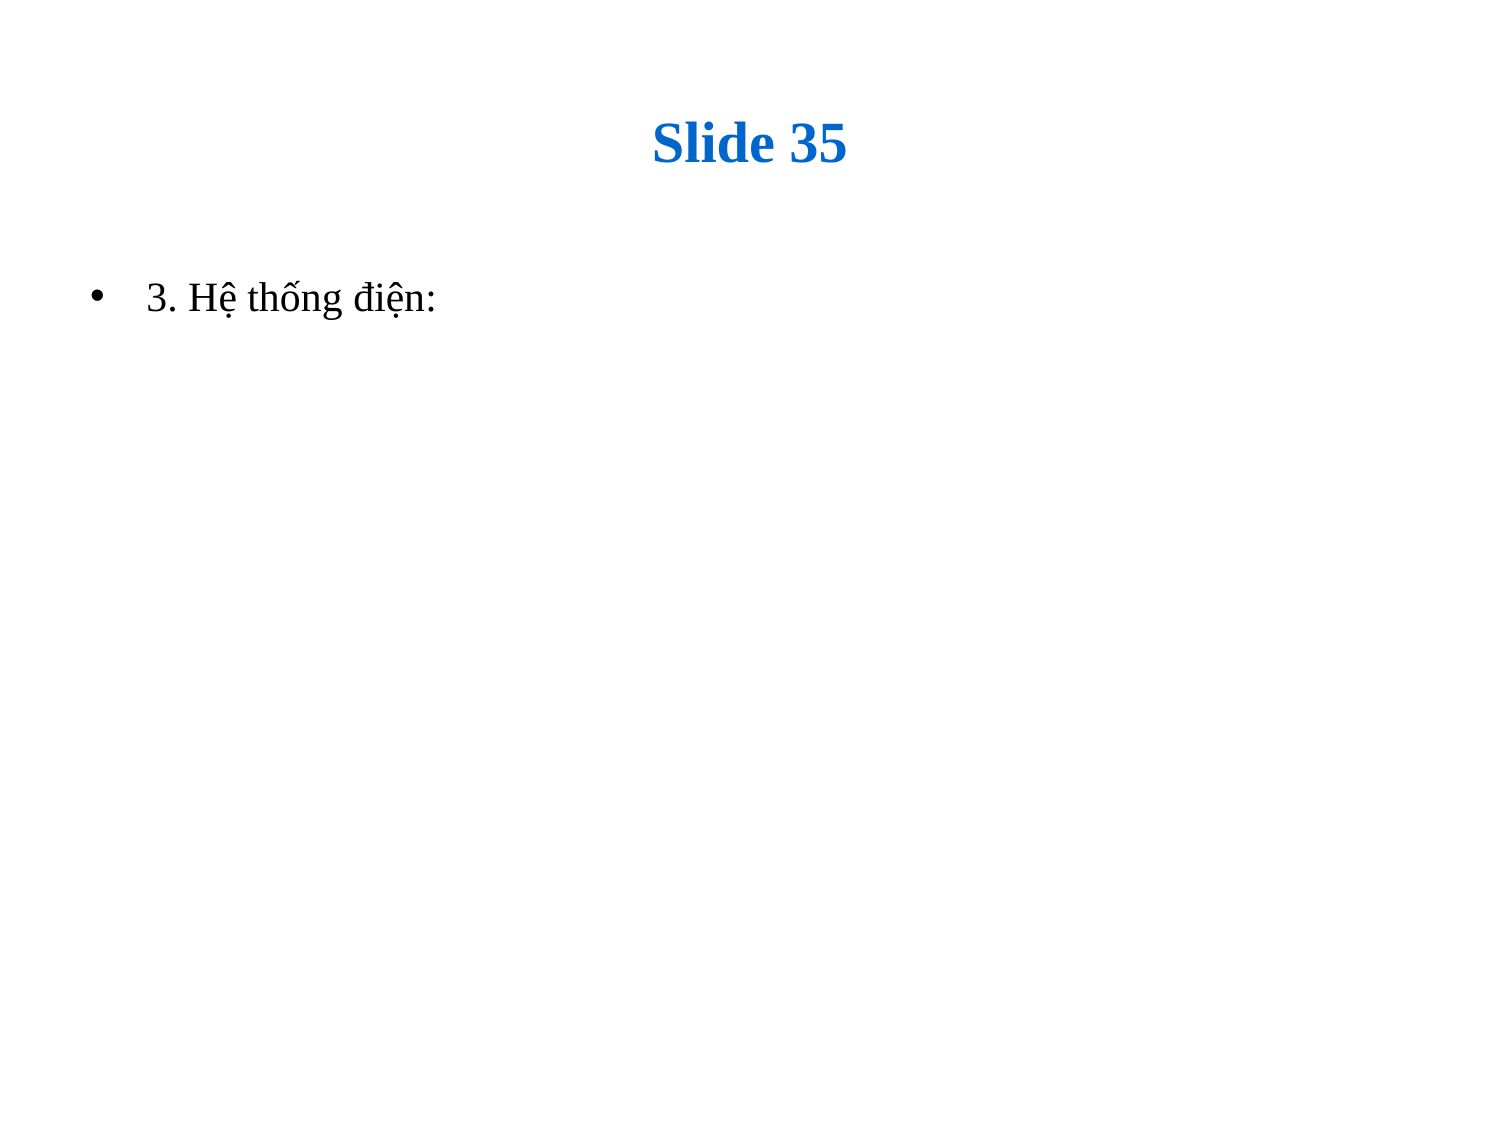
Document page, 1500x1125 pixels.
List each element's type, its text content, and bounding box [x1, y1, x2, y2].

list 3. Hệ thống điện: [75, 262, 1425, 1005]
title Slide 35 [75, 45, 1425, 233]
